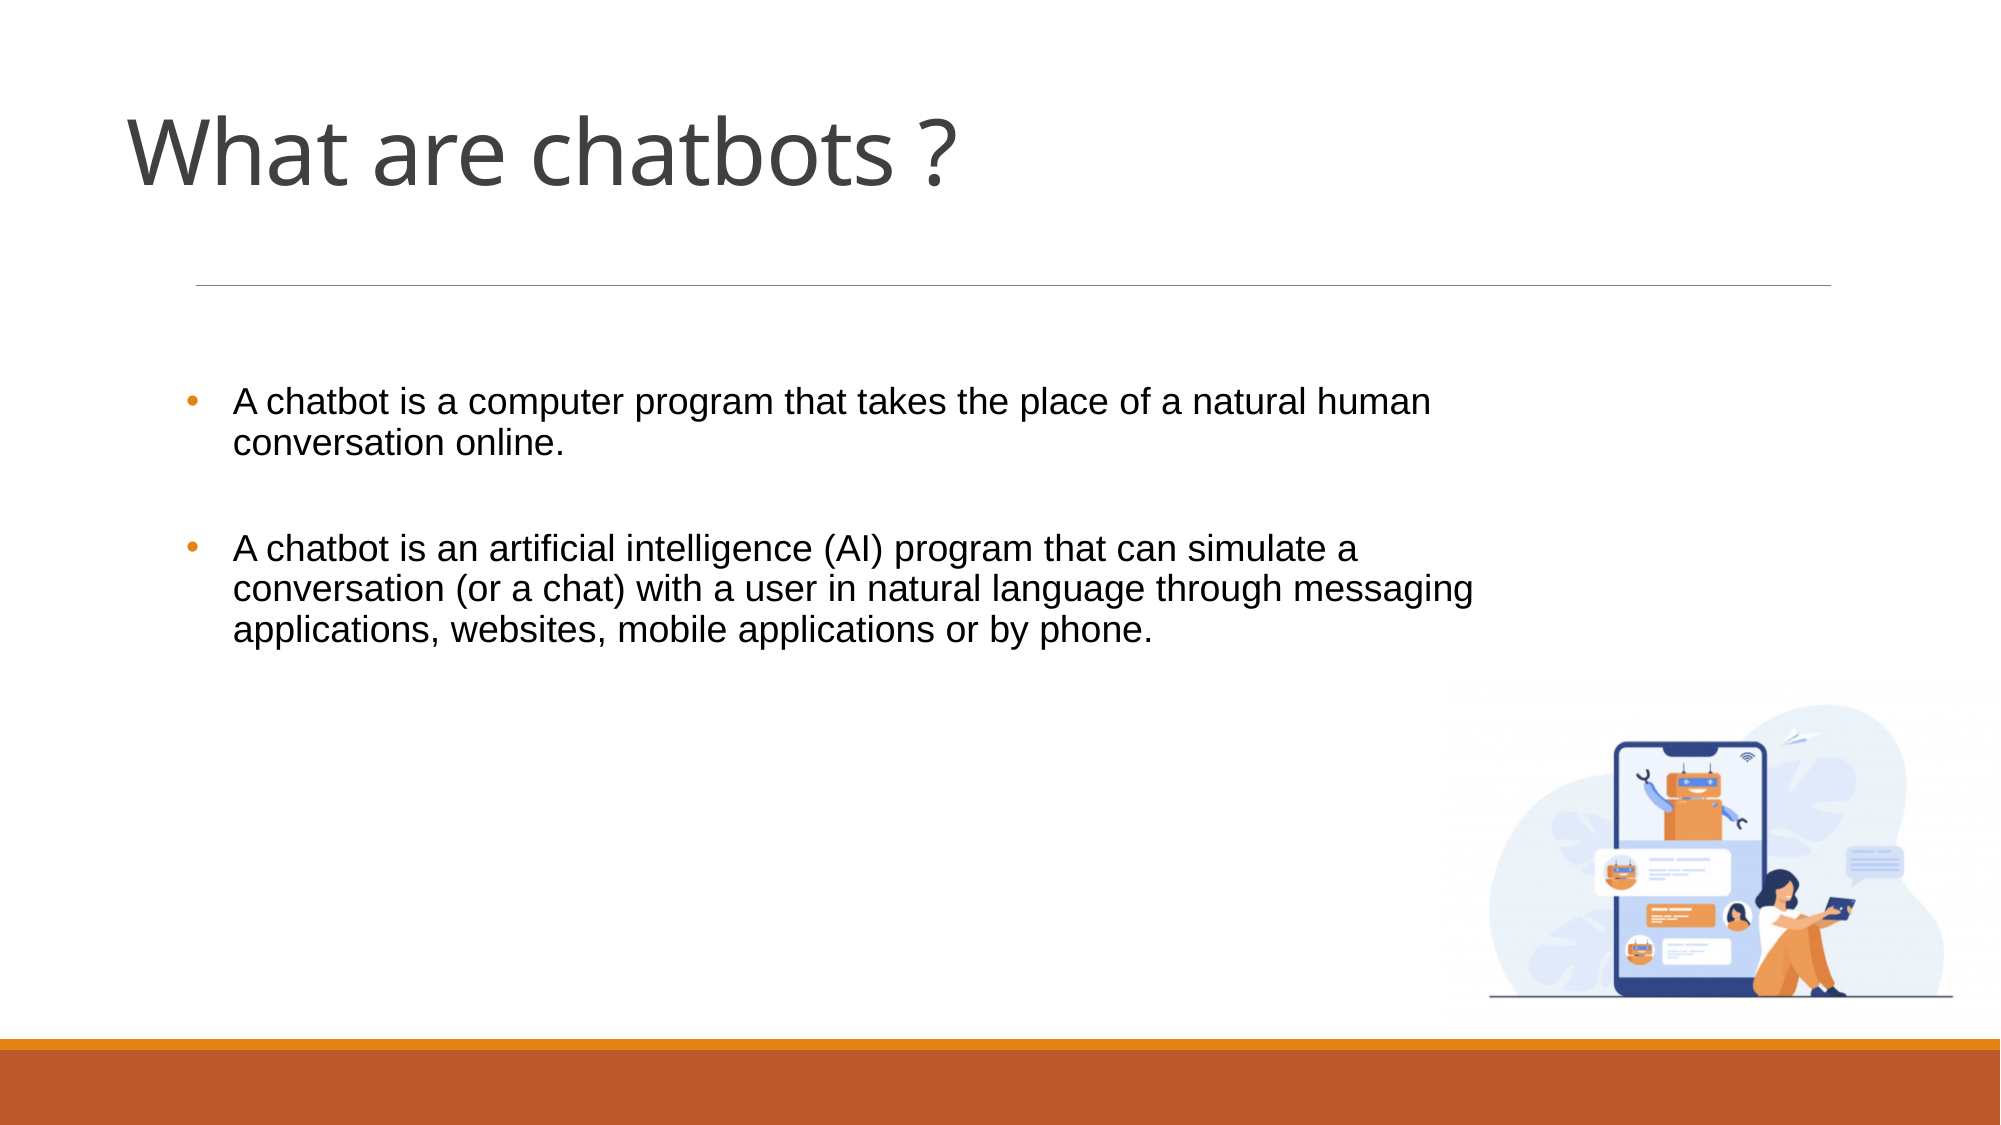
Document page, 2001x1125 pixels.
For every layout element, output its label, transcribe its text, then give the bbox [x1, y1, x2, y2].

title What are chatbots ? [111, 99, 1522, 215]
list A chatbot is a computer program that takes the place of a natural human conversation online. A chatbot is an artificial intelligence (AI) program that can simulate a conversation (or a chat) with a user in natural language through messaging applications, websites, mobile applications or by phone. [111, 374, 1522, 991]
picture [1442, 682, 2000, 1031]
